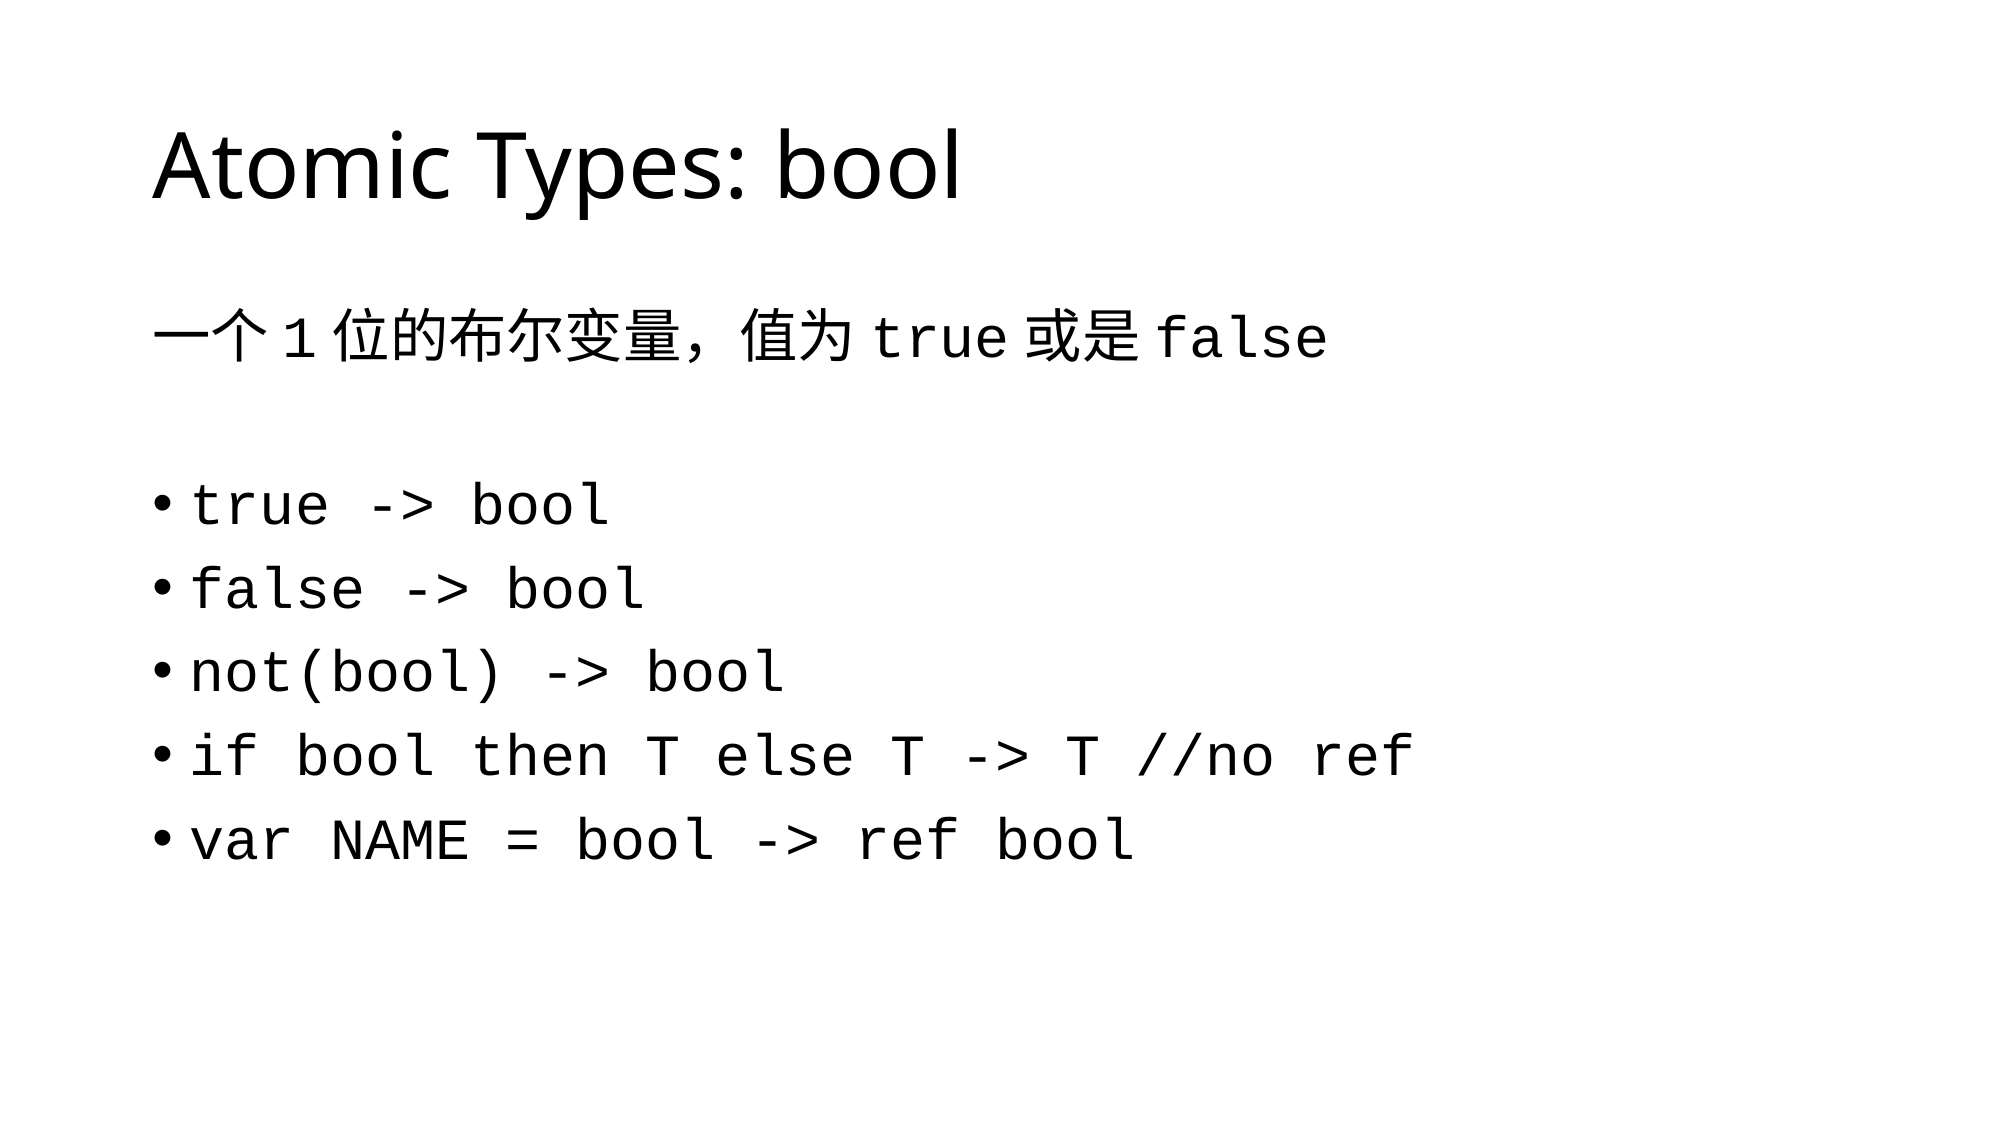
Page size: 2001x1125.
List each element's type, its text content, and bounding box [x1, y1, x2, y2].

list 一个1位的布尔变量，值为true或是false true -> bool false -> bool not(bool) -> bool if bool then T else T -> T //no ref var NAME = bool -> ref bool [137, 299, 1863, 1014]
title Atomic Types: bool [137, 59, 1863, 278]
